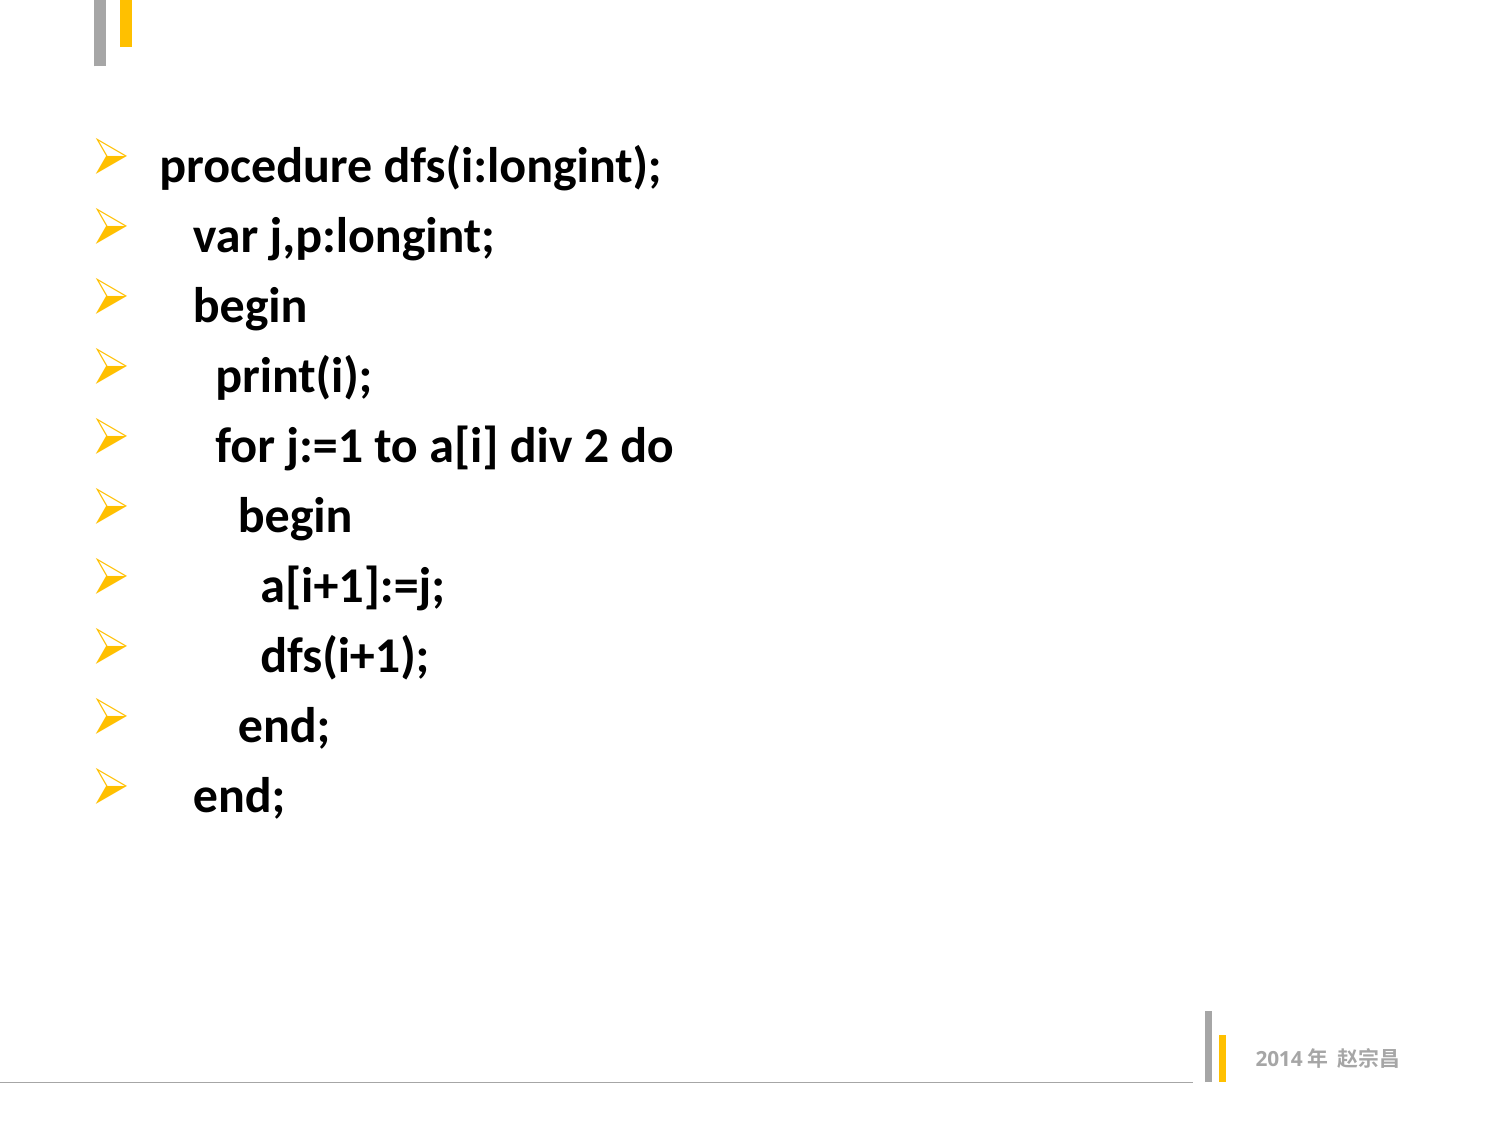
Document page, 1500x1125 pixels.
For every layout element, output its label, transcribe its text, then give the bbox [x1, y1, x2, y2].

list procedure dfs(i:longint); var j,p:longint; begin print(i); for j:=1 to a[i] div 2 do begin a[i+1]:=j; dfs(i+1); end; end; [76, 125, 1427, 894]
